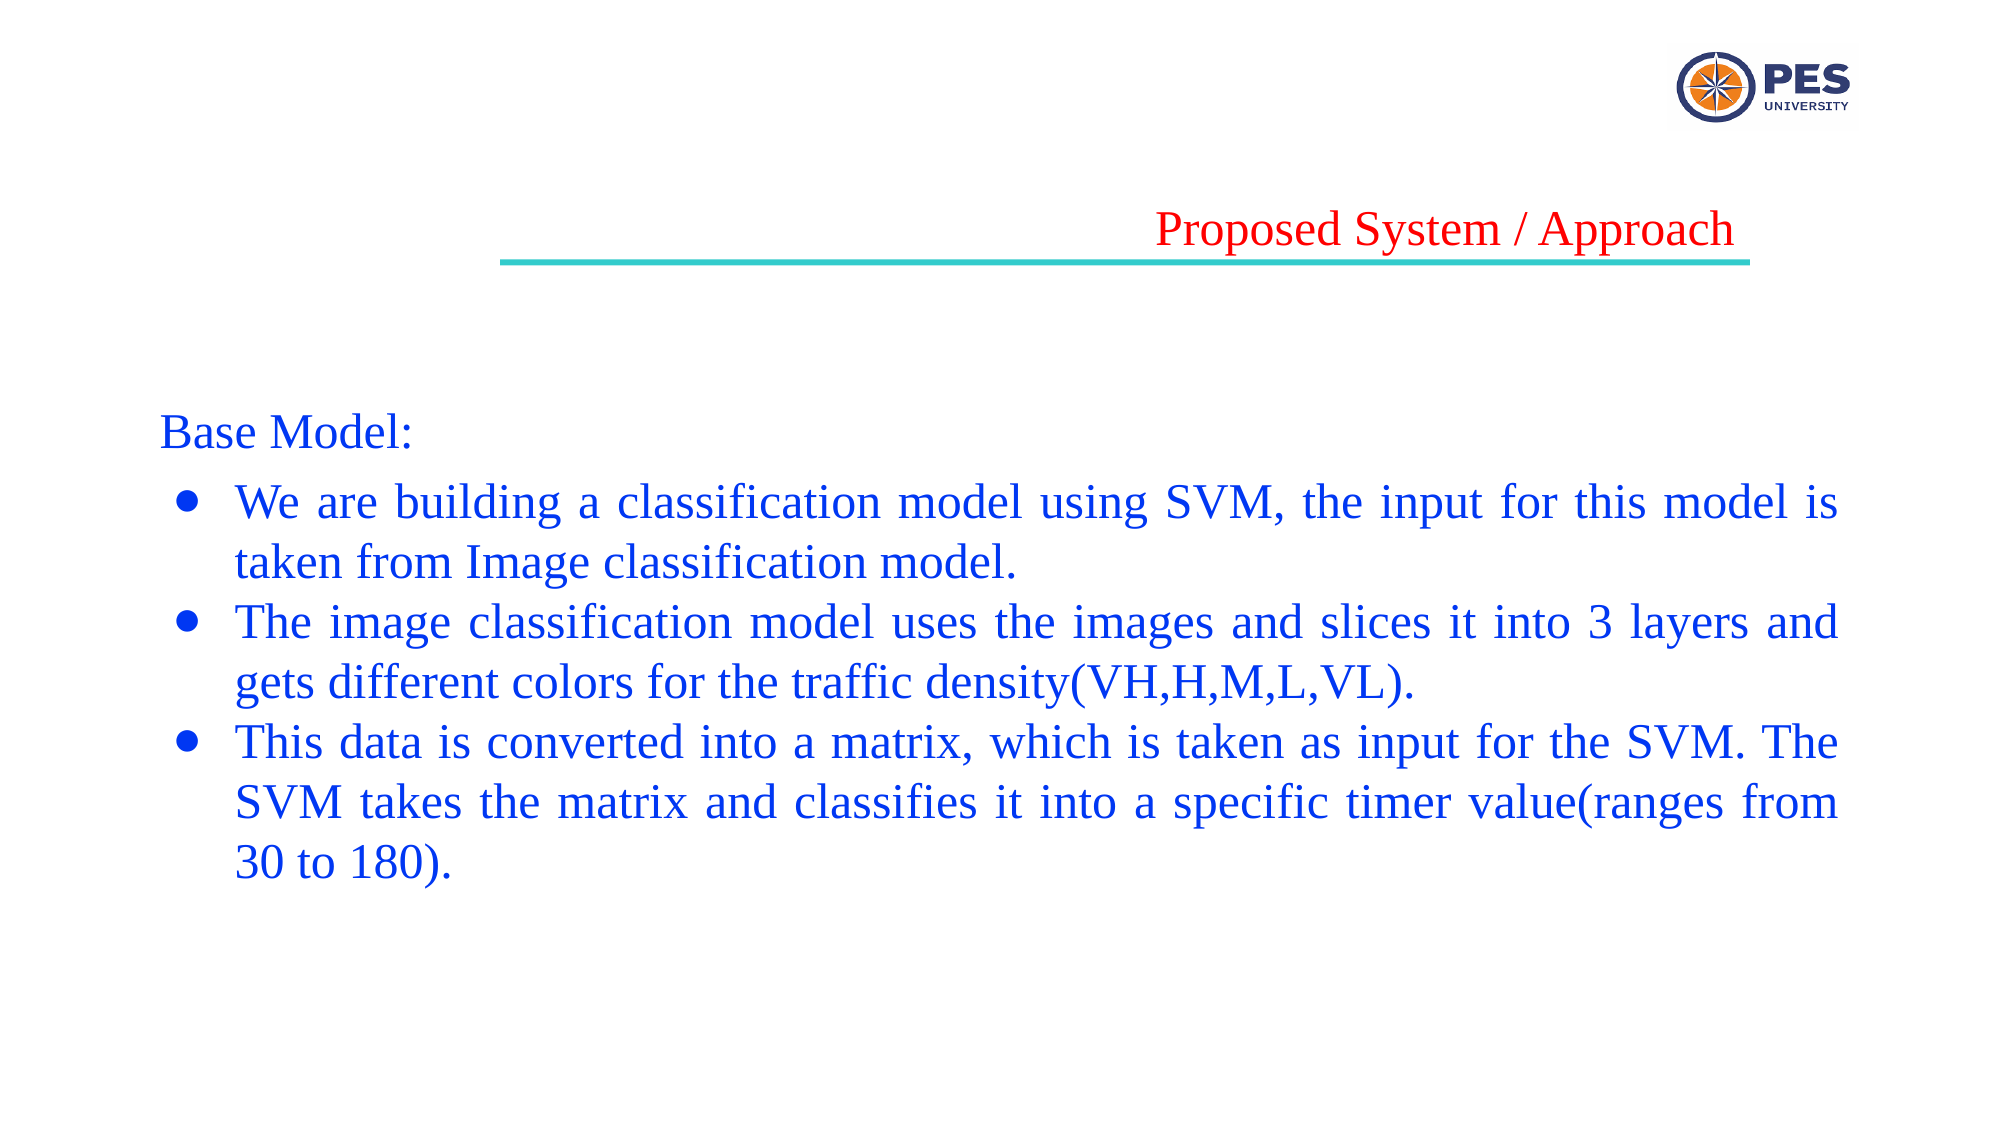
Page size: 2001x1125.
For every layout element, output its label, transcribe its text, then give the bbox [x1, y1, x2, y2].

text_box Base Model: We are building a classification model using SVM, the input for this model is taken from Image classification model. The image classification model uses the images and slices it into 3 layers and gets different colors for the traffic density(VH,H,M,L,VL). This data is converted into a matrix, which is taken as input for the SVM. The SVM takes the matrix and classifies it into a specific timer value(ranges from 30 to 180). [144, 290, 1856, 1066]
text_box Proposed System / Approach [474, 187, 1750, 264]
picture [1667, 43, 1859, 131]
